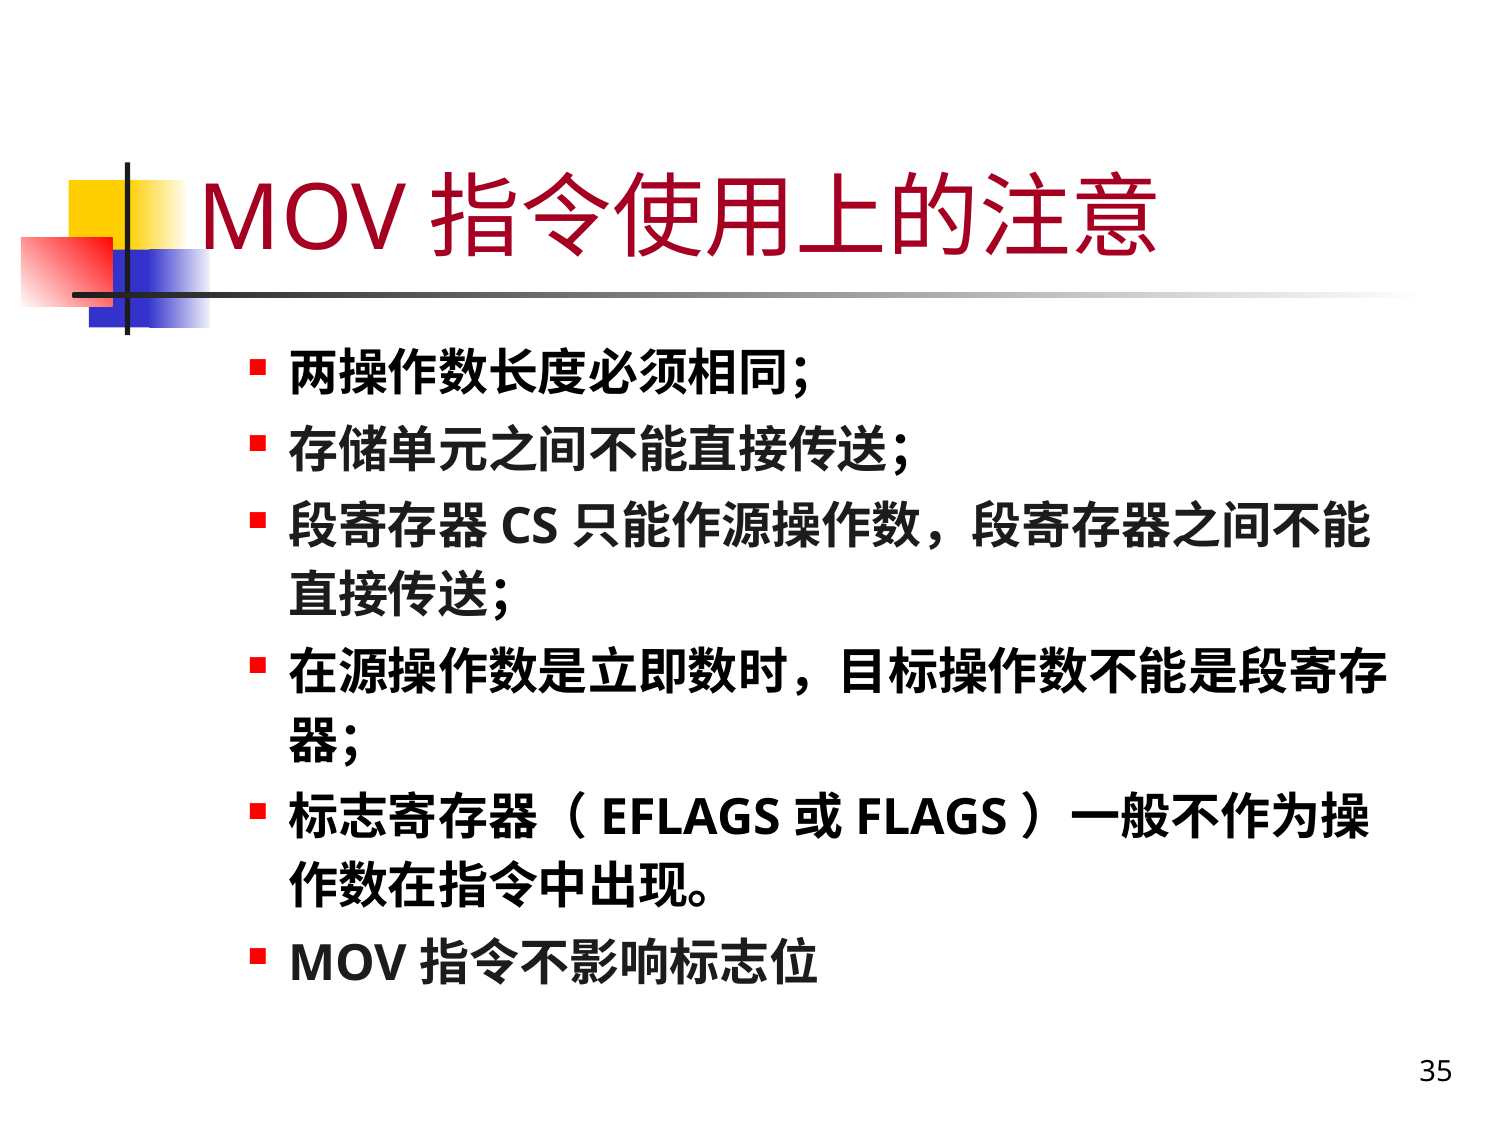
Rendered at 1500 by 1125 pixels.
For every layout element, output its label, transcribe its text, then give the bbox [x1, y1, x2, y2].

slide_number 35 [1154, 1023, 1468, 1100]
list 两操作数长度必须相同； 存储单元之间不能直接传送； 段寄存器CS只能作源操作数，段寄存器之间不能直接传送； 在源操作数是立即数时，目标操作数不能是段寄存器； 标志寄存器（EFLAGS或FLAGS）一般不作为操作数在指令中出现。 MOV指令不影响标志位 [160, 324, 1436, 1000]
title MOV指令使用上的注意 [183, 115, 1468, 275]
